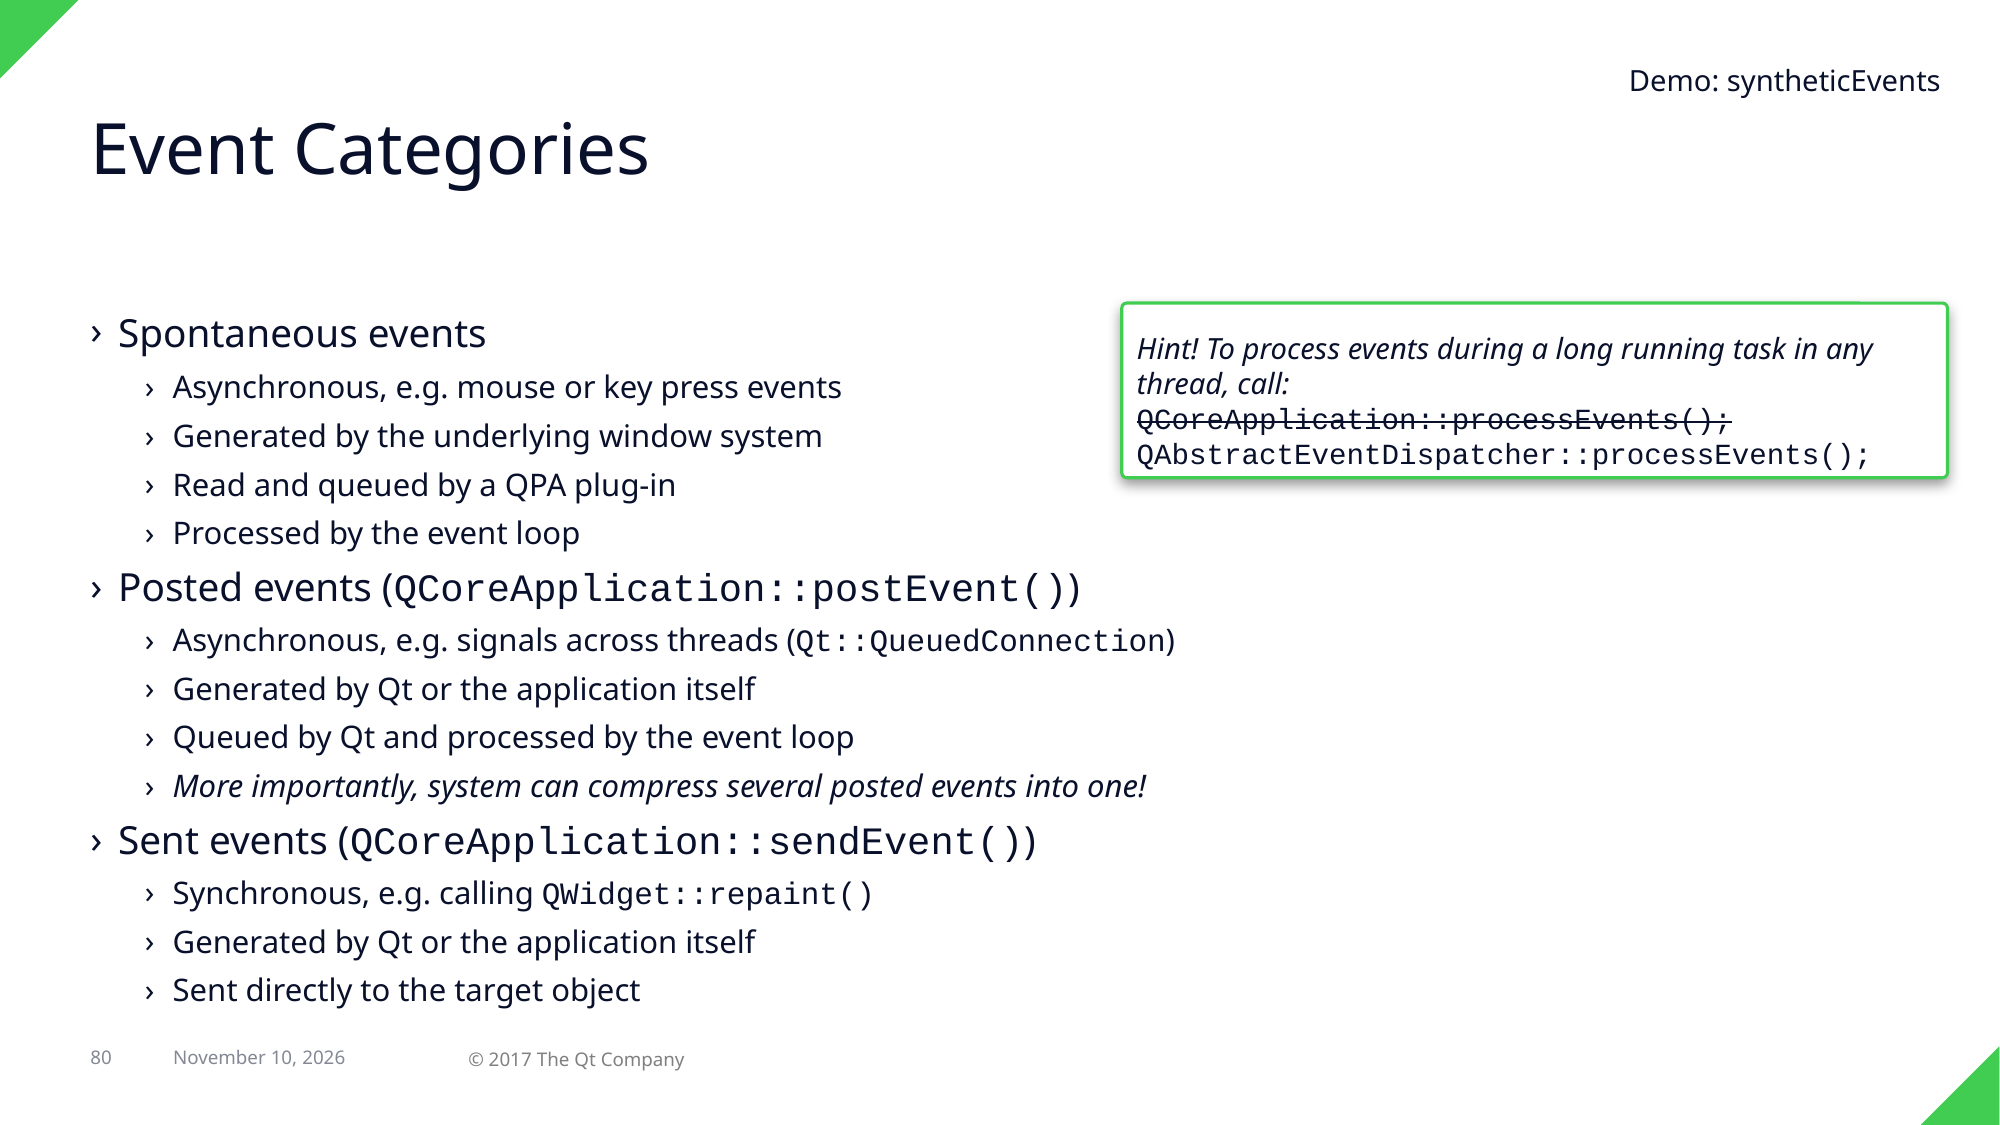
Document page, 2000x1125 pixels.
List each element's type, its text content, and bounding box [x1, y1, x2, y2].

list Spontaneous events Asynchronous, e.g. mouse or key press events Generated by the underlying window system Read and queued by a QPA plug-in Processed by the event loop Posted events (QCoreApplication::postEvent()) Asynchronous, e.g. signals across threads (Qt::QueuedConnection) Generated by Qt or the application itself Queued by Qt and processed by the event loop More importantly, system can compress several posted events into one! Sent events (QCoreApplication::sendEvent()) Synchronous, e.g. calling QWidget::repaint() Generated by Qt or the application itself Sent directly to the target object [90, 302, 1910, 1012]
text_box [1121, 303, 1948, 480]
title Event Categories [90, 113, 1910, 268]
text_box Demo: syntheticEvents [1353, 54, 1956, 105]
slide_number 80 [90, 1046, 173, 1071]
footer © 2017 The Qt Company [468, 1046, 1910, 1071]
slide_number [173, 1046, 468, 1071]
